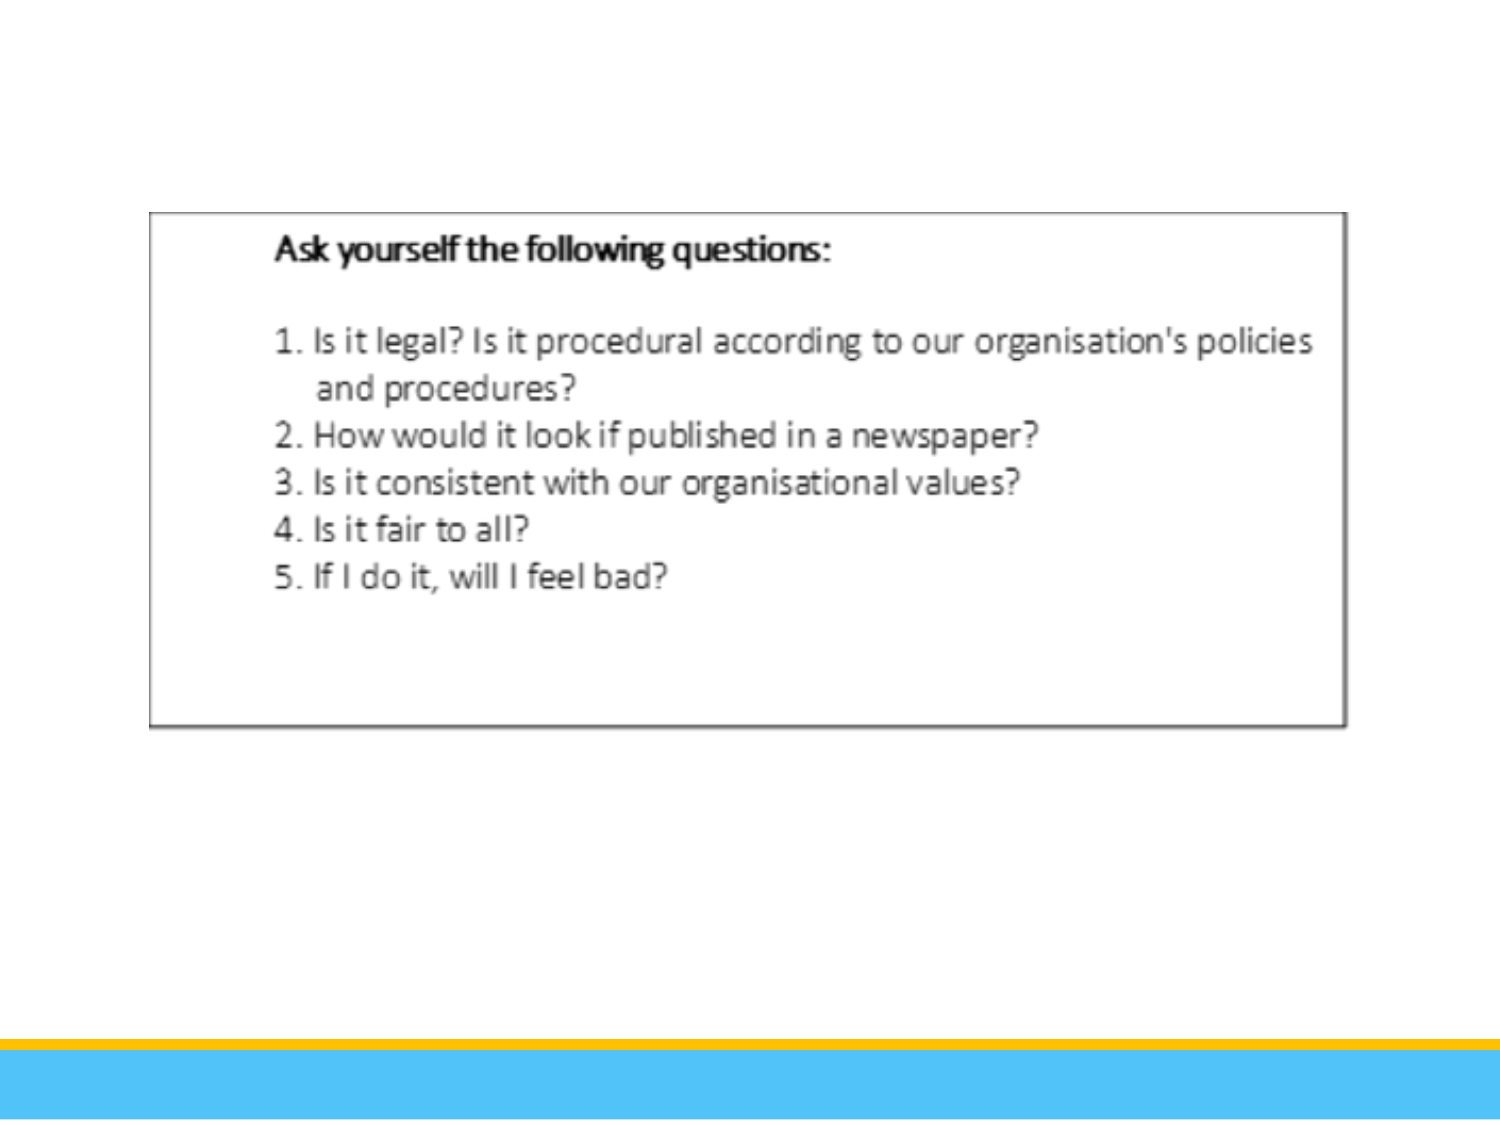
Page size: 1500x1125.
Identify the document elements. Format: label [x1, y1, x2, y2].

picture [148, 212, 1352, 737]
